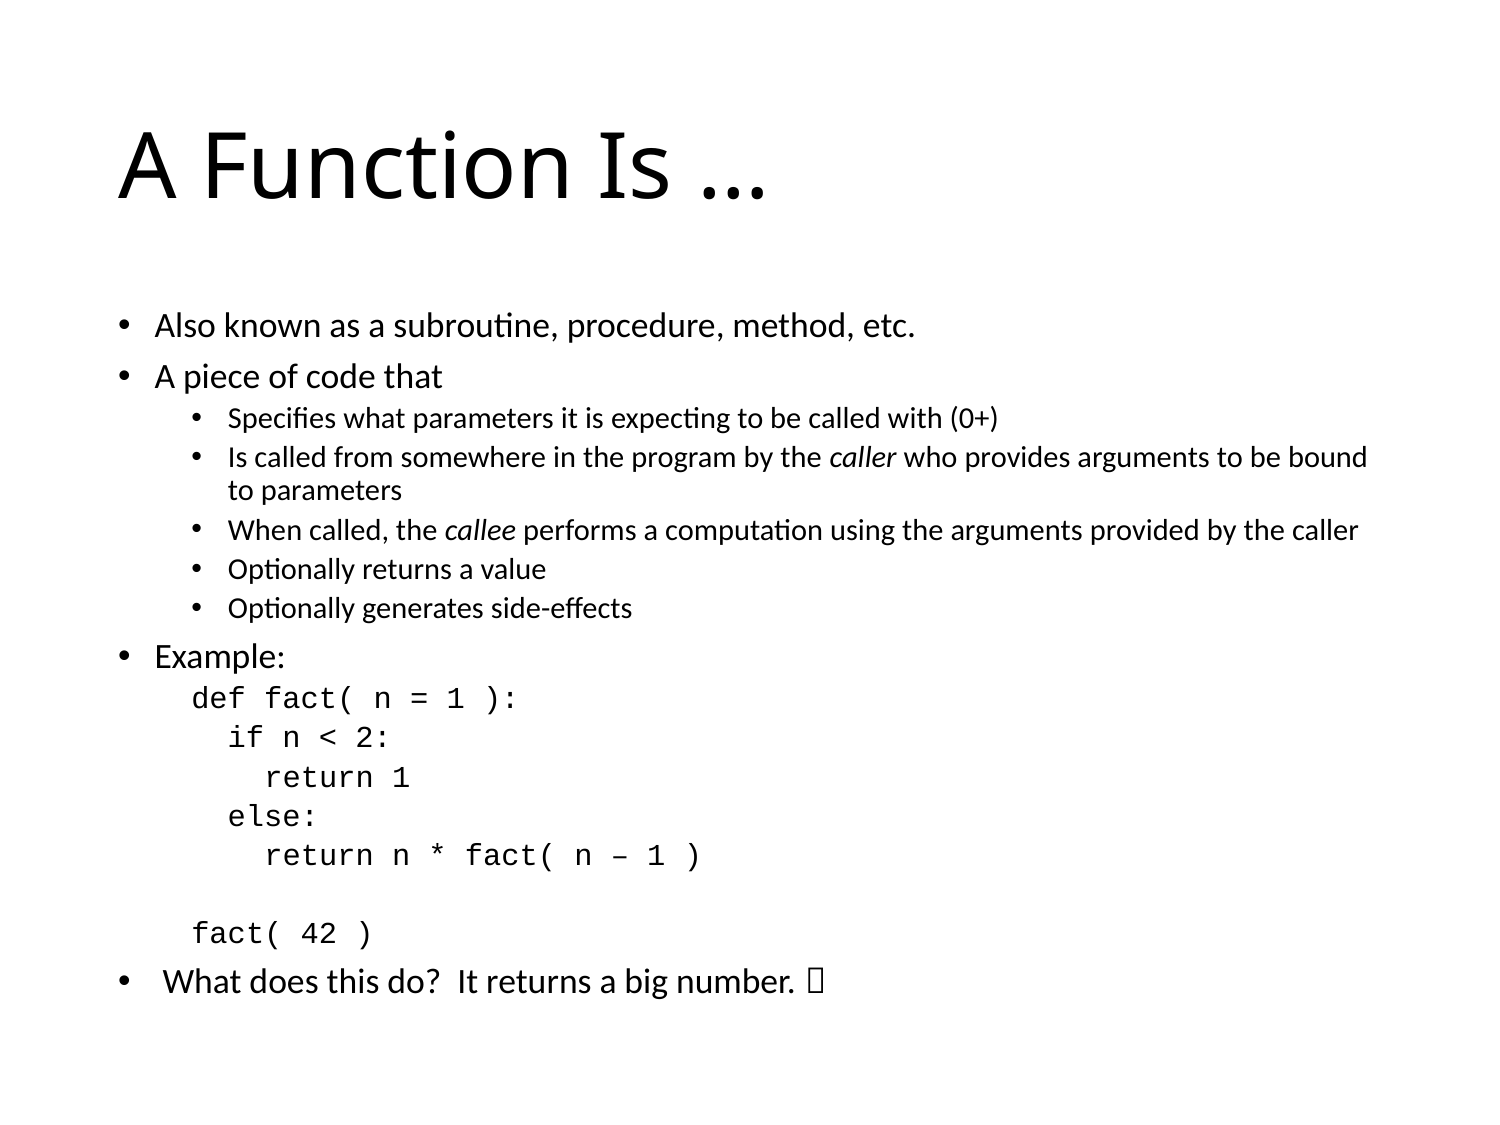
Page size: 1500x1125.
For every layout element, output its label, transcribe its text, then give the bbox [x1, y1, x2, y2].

title A Function Is … [103, 59, 1397, 278]
list Also known as a subroutine, procedure, method, etc. A piece of code that Specifies what parameters it is expecting to be called with (0+) Is called from somewhere in the program by the caller who provides arguments to be bound to parameters When called, the callee performs a computation using the arguments provided by the caller Optionally returns a value Optionally generates side-effects Example: def fact( n = 1 ): if n < 2: return 1 else: return n * fact( n – 1 ) fact( 42 ) What does this do? It returns a big number.  [103, 299, 1397, 1014]
